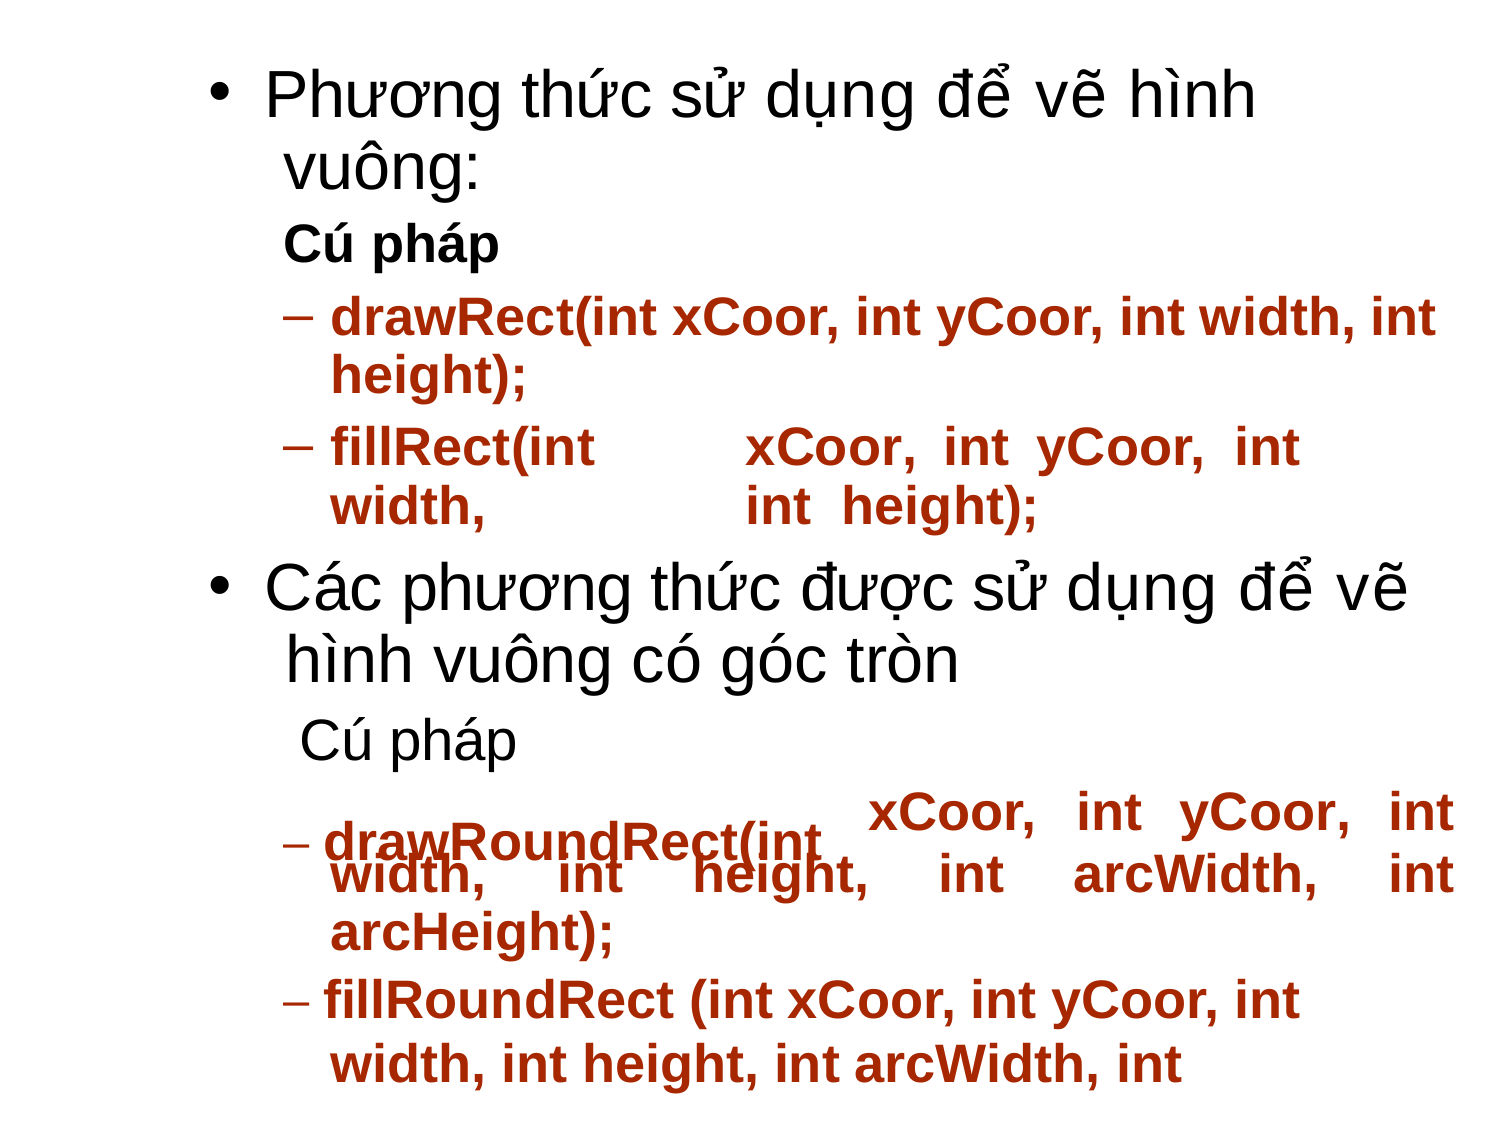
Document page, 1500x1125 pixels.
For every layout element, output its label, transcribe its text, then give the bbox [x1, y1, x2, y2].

text_box arcHeight); – fillRoundRect (int xCoor, int yCoor, int width, int height, int arcWidth, int [281, 886, 1320, 1094]
text_box width, int height, int arcWidth, [328, 835, 865, 886]
text_box xCoor, int yCoor, int int [865, 777, 1456, 903]
text_box Cú pháp drawRect(int xCoor, int yCoor, int width, int height); fillRect(int xCoor, int yCoor, int width, int height); Các phương thức được sử dụng để vẽ hình vuông có góc tròn Cú pháp [206, 199, 1455, 773]
text_box – drawRoundRect(int [281, 777, 833, 877]
title Phương thức sử dụng để vẽ hình vuông: [206, 47, 1260, 199]
